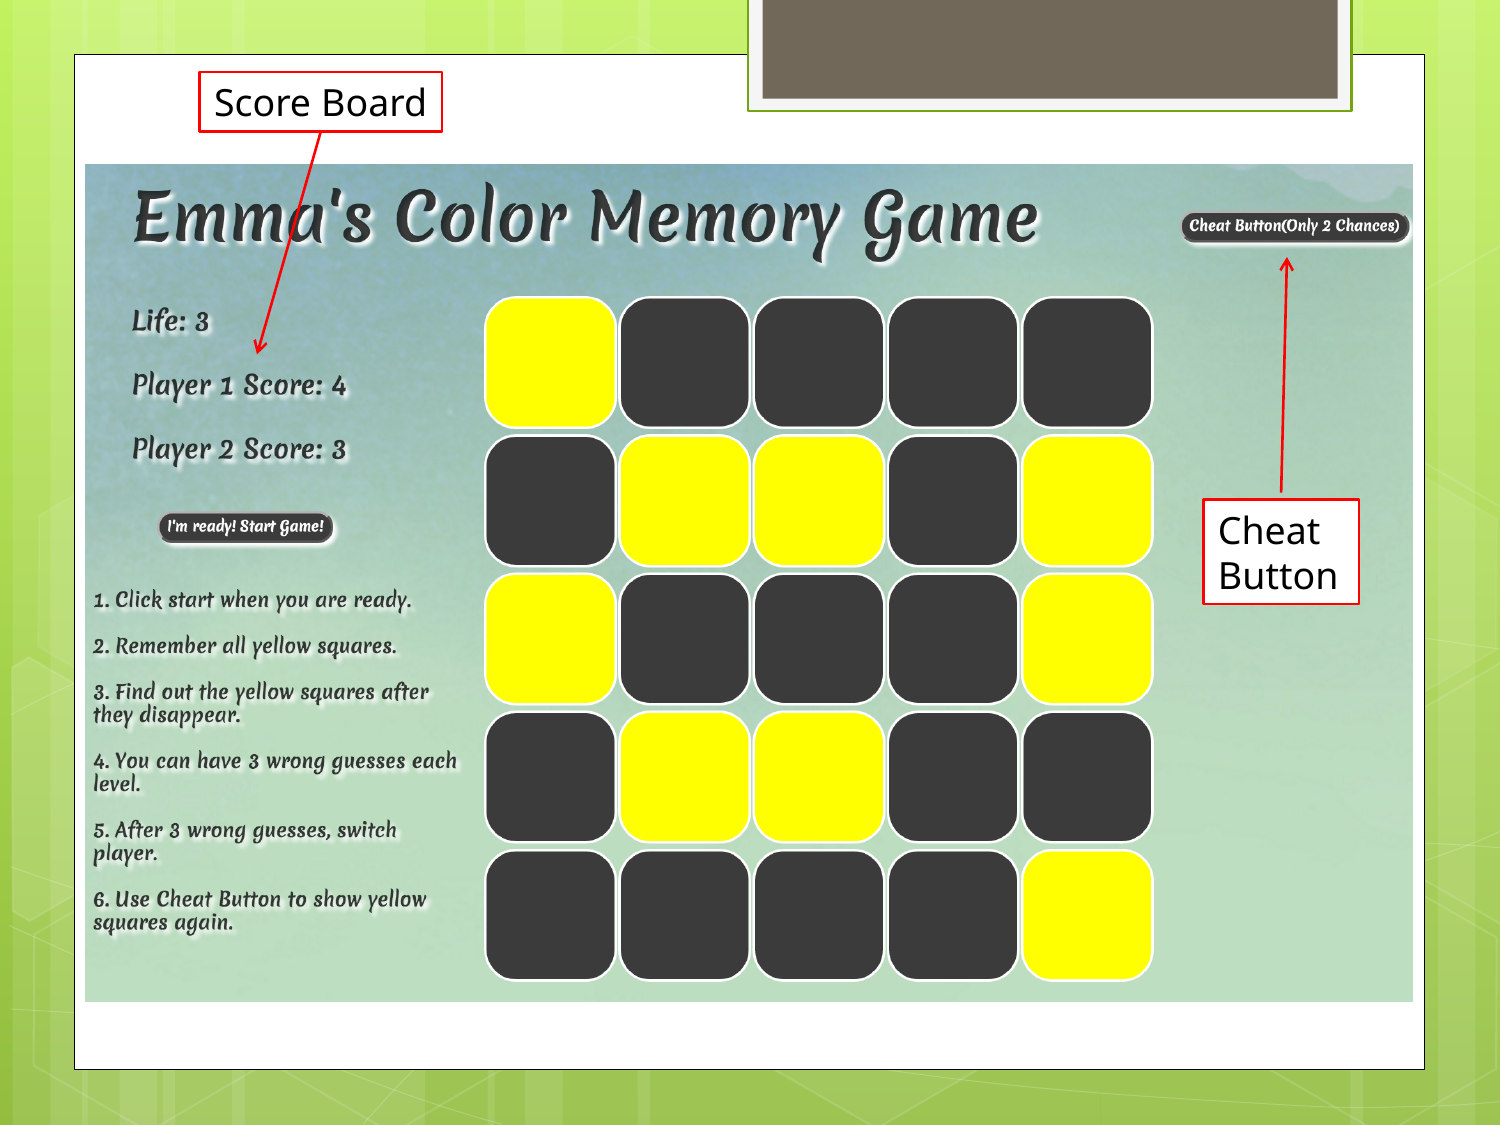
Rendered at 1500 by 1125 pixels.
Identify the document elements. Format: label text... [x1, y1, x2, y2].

text_box Score Board [198, 71, 443, 133]
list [85, 163, 1413, 1005]
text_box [1280, 256, 1288, 493]
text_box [256, 132, 321, 355]
